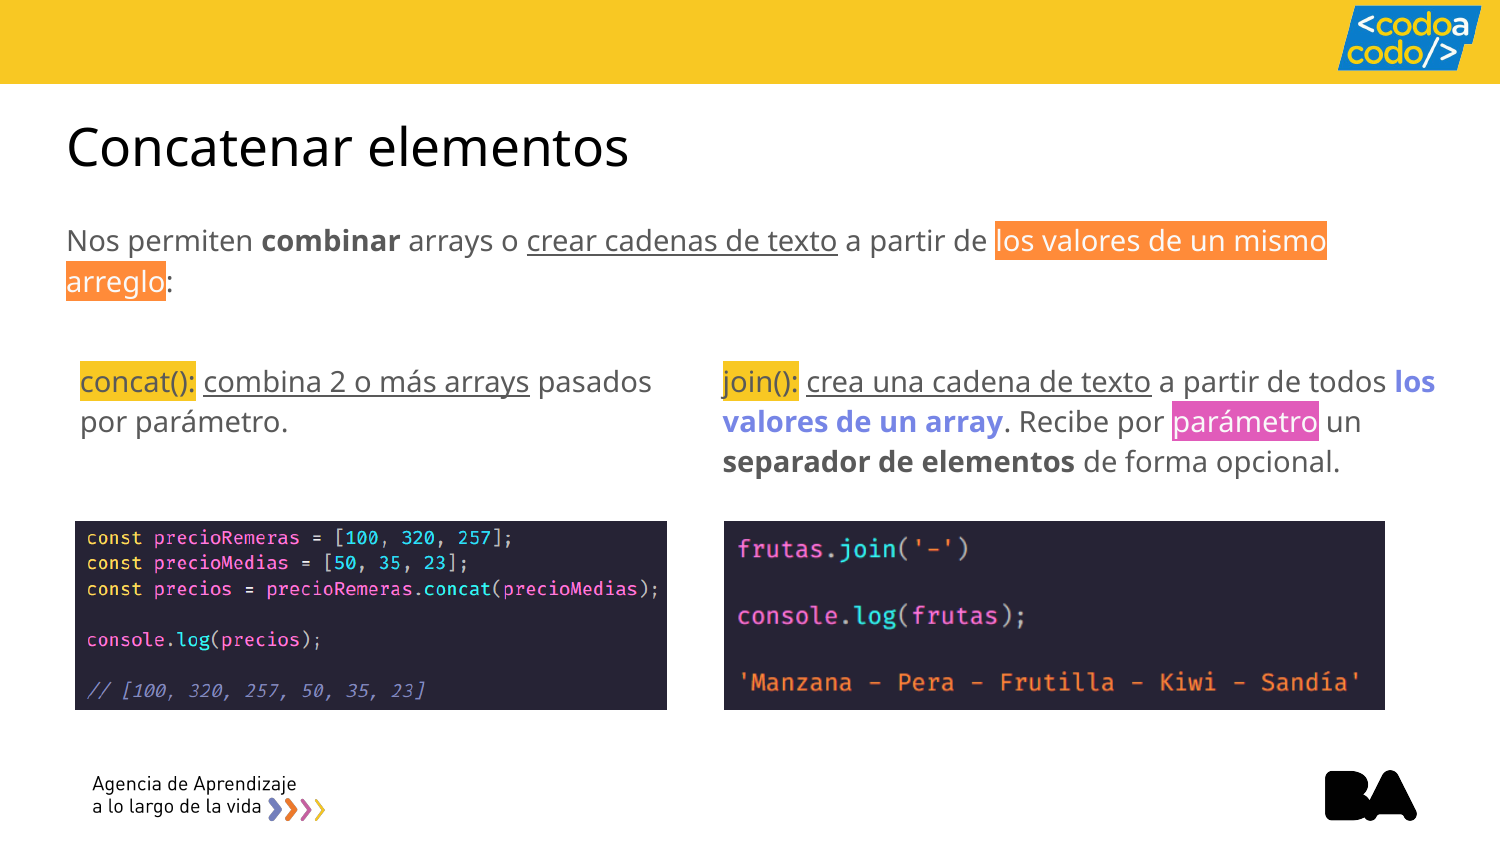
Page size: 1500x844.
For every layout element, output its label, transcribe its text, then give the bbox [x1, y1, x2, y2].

picture [1337, 5, 1482, 71]
picture [70, 756, 344, 835]
title Concatenar elementos [51, 98, 1449, 192]
list concat(): combina 2 o más arrays pasados por parámetro. [64, 343, 677, 468]
picture [75, 521, 667, 710]
picture [1325, 770, 1417, 821]
text_box join(): crea una cadena de texto a partir de todos los valores de un array. Recibe por parámetro un separador de elementos de forma opcional. [707, 343, 1466, 494]
picture [723, 521, 1385, 710]
list Nos permiten combinar arrays o crear cadenas de texto a partir de los valores de un mismo arreglo: [51, 202, 1420, 327]
